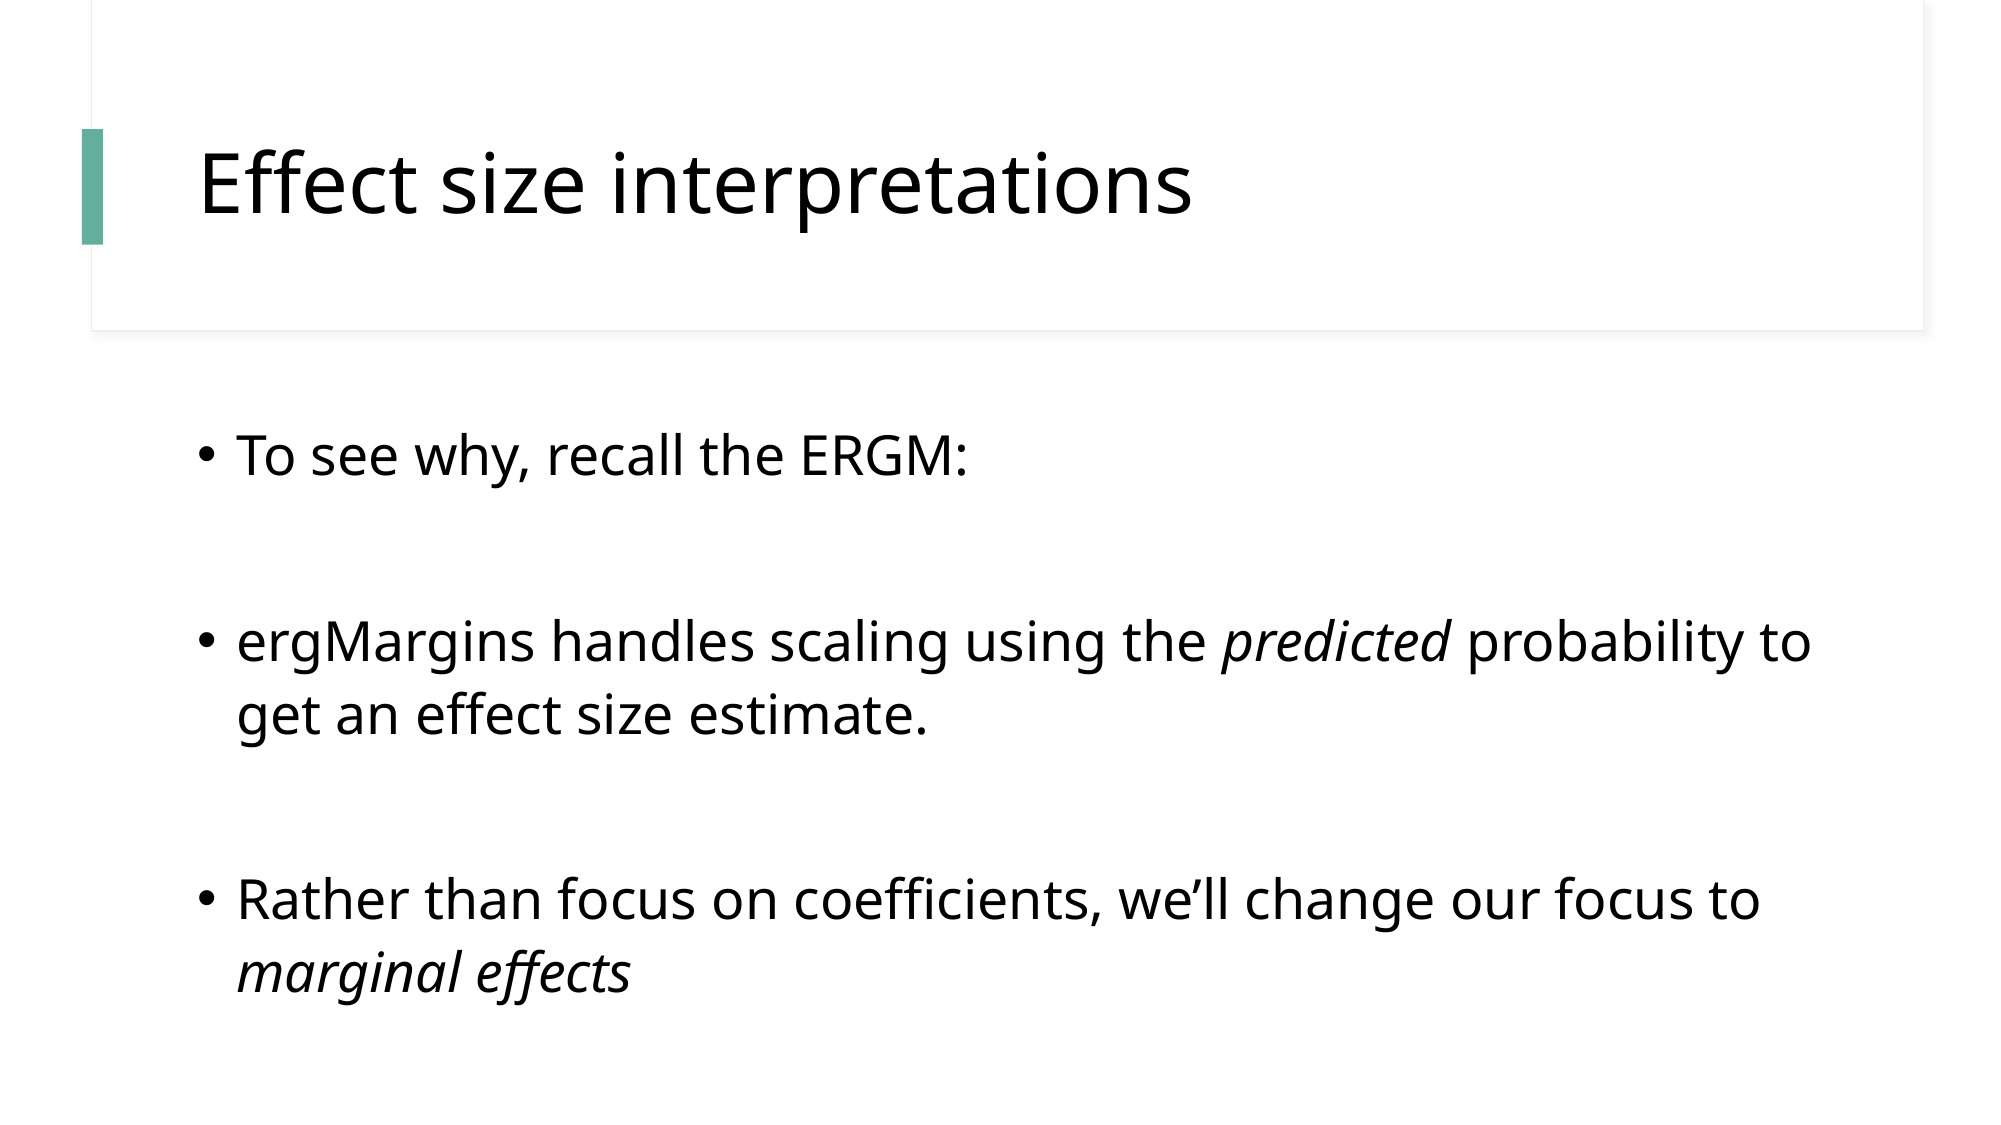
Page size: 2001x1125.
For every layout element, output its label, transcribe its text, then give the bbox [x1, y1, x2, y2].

title Effect size interpretations [183, 90, 1851, 284]
